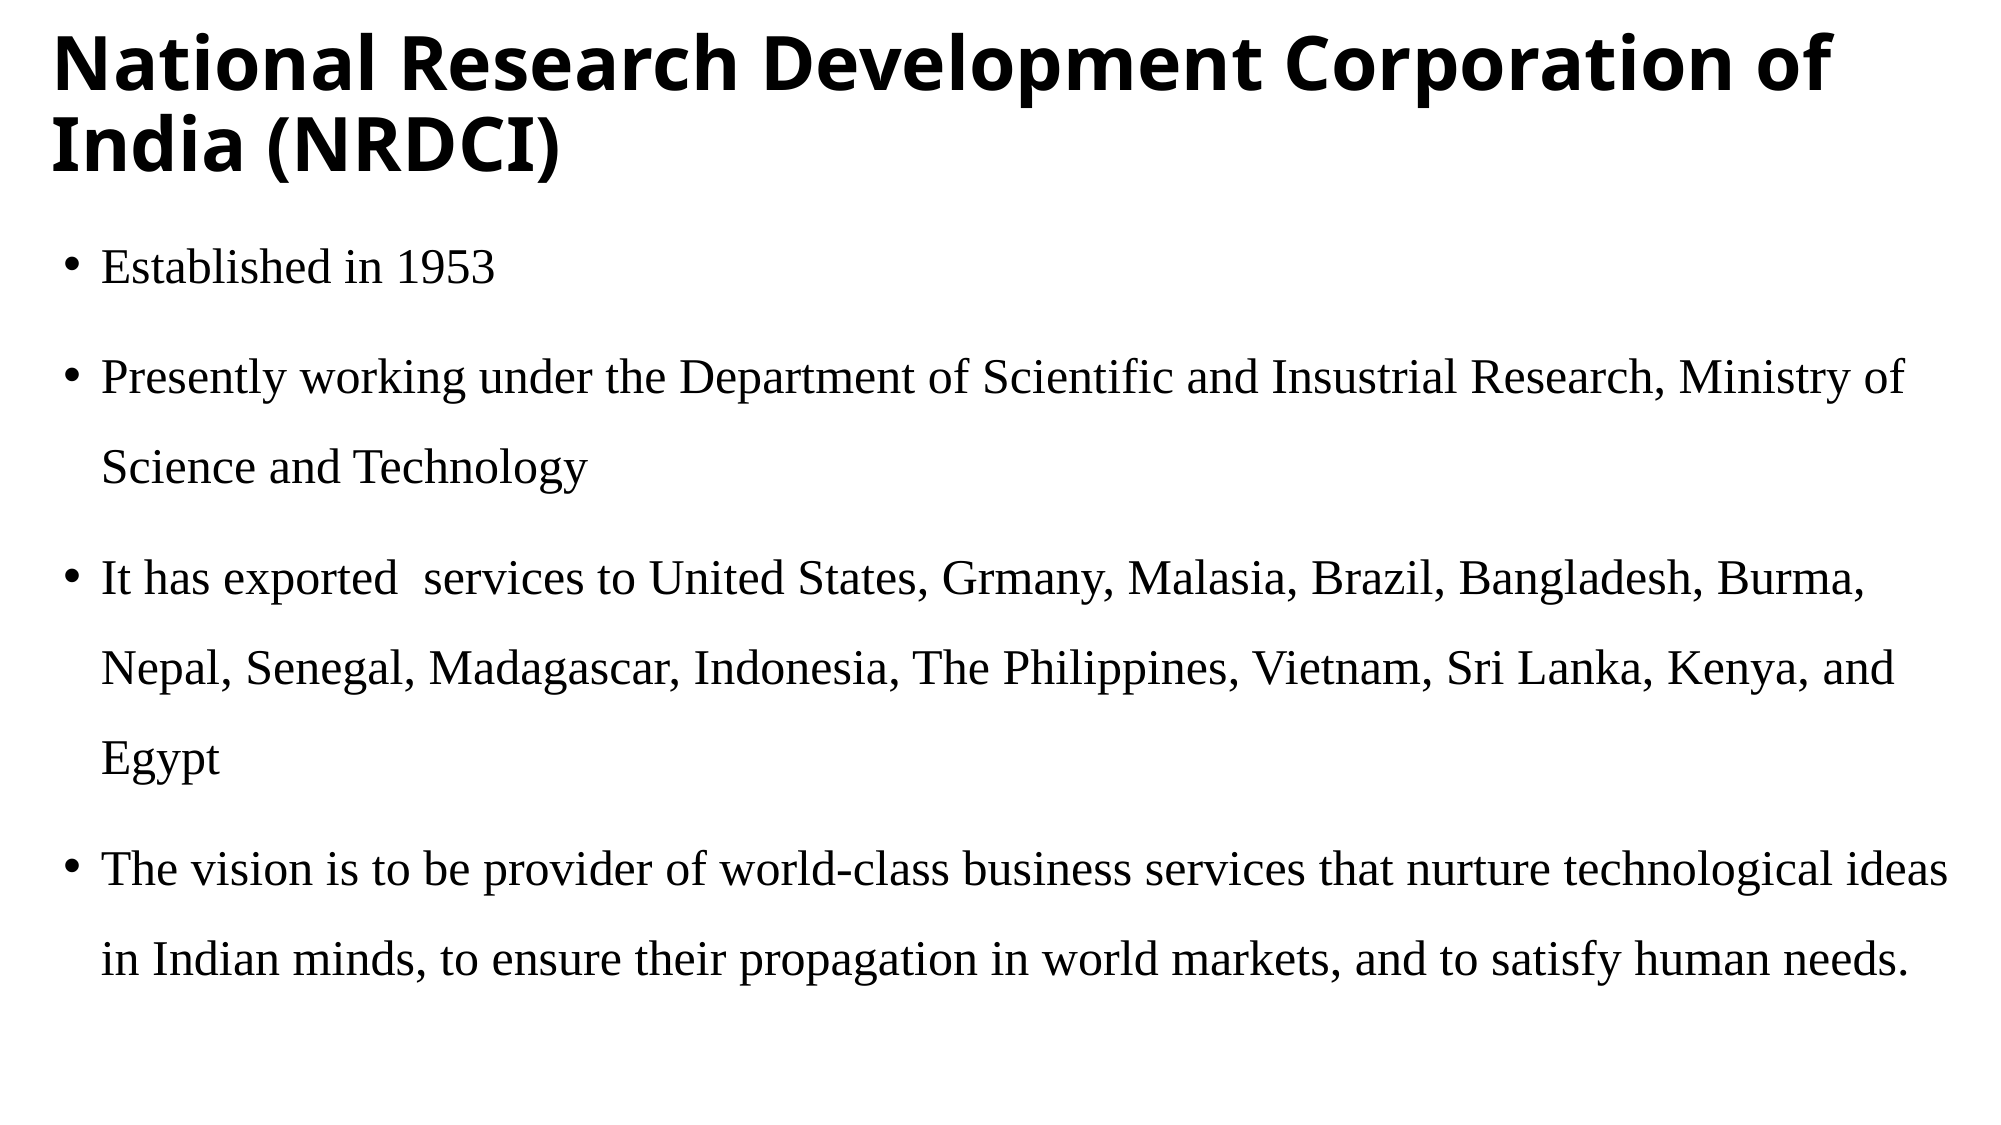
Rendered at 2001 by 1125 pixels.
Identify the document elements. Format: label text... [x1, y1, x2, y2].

title National Research Development Corporation of India (NRDCI) [36, 17, 1972, 196]
list Established in 1953 Presently working under the Department of Scientific and Insustrial Research, Ministry of Science and Technology It has exported services to United States, Grmany, Malasia, Brazil, Bangladesh, Burma, Nepal, Senegal, Madagascar, Indonesia, The Philippines, Vietnam, Sri Lanka, Kenya, and Egypt The vision is to be provider of world-class business services that nurture technological ideas in Indian minds, to ensure their propagation in world markets, and to satisfy human needs. [48, 195, 1972, 1098]
